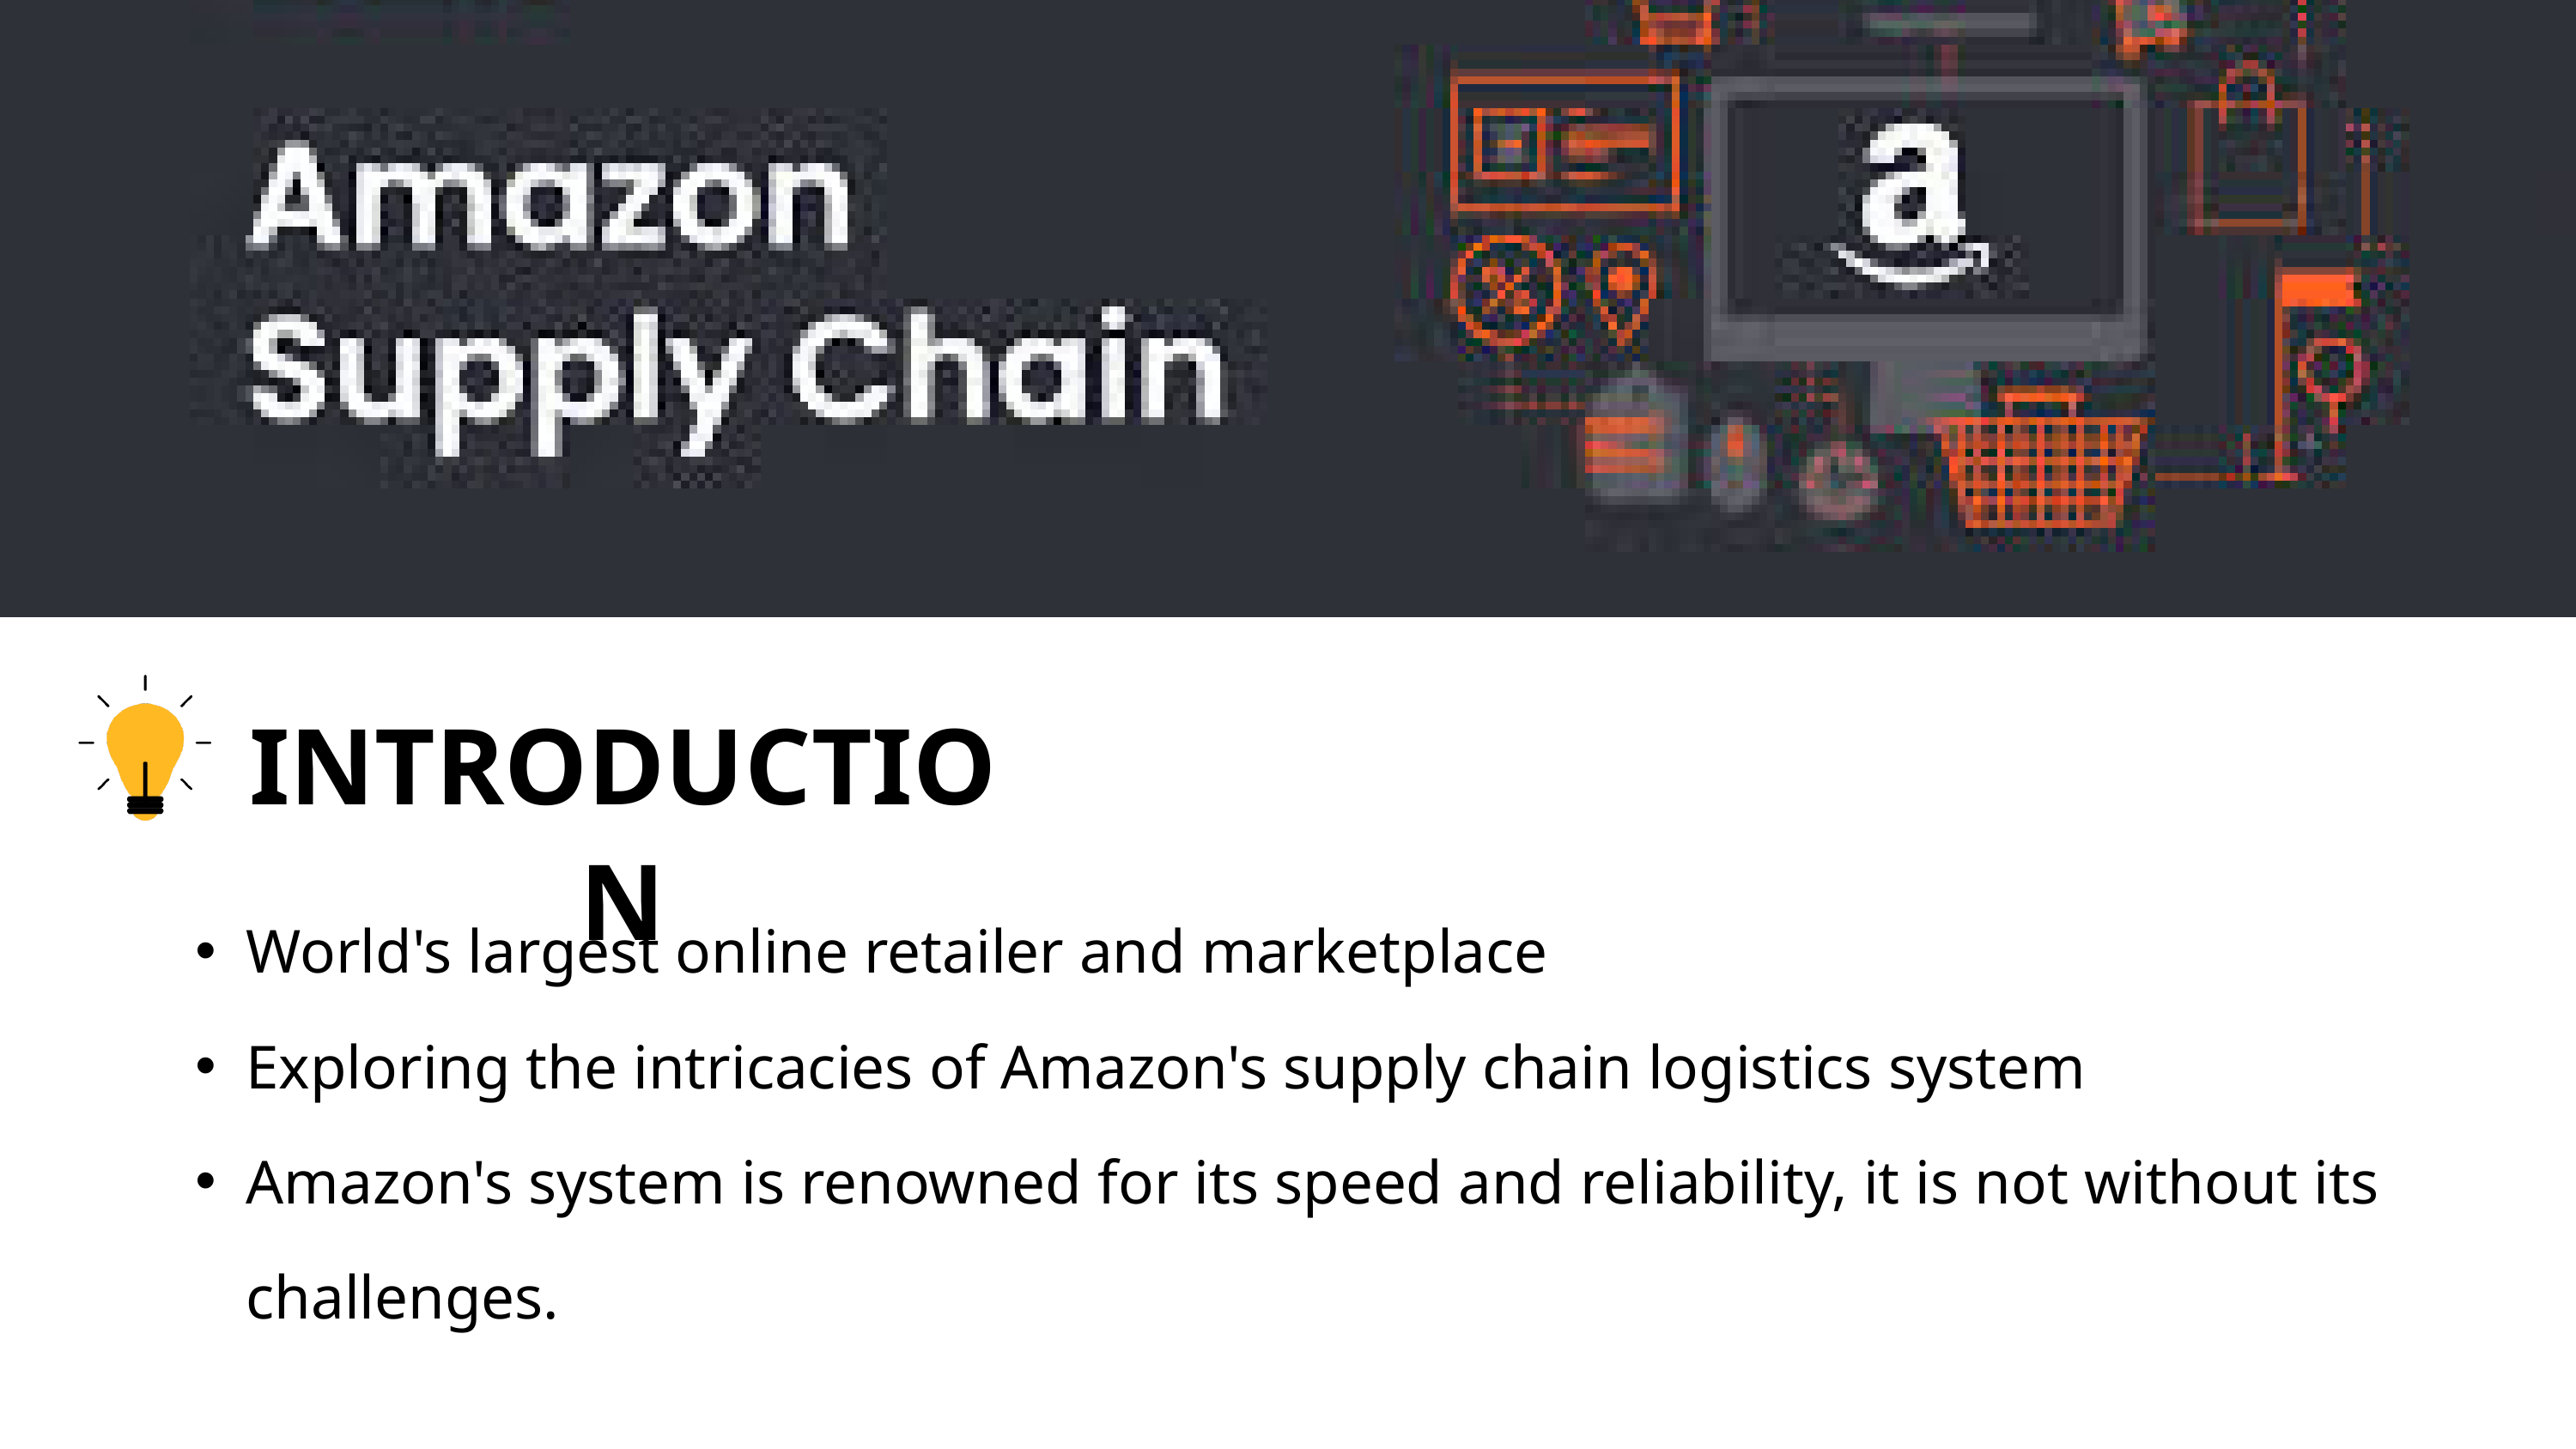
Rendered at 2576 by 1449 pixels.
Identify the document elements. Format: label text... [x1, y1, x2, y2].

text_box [0, 0, 2576, 617]
text_box [78, 675, 211, 821]
text_box World's largest online retailer and marketplace Exploring the intricacies of Amazon's supply chain logistics system Amazon's system is renowned for its speed and reliability, it is not without its challenges. [144, 870, 2460, 1331]
text_box INTRODUCTION [216, 688, 1030, 870]
